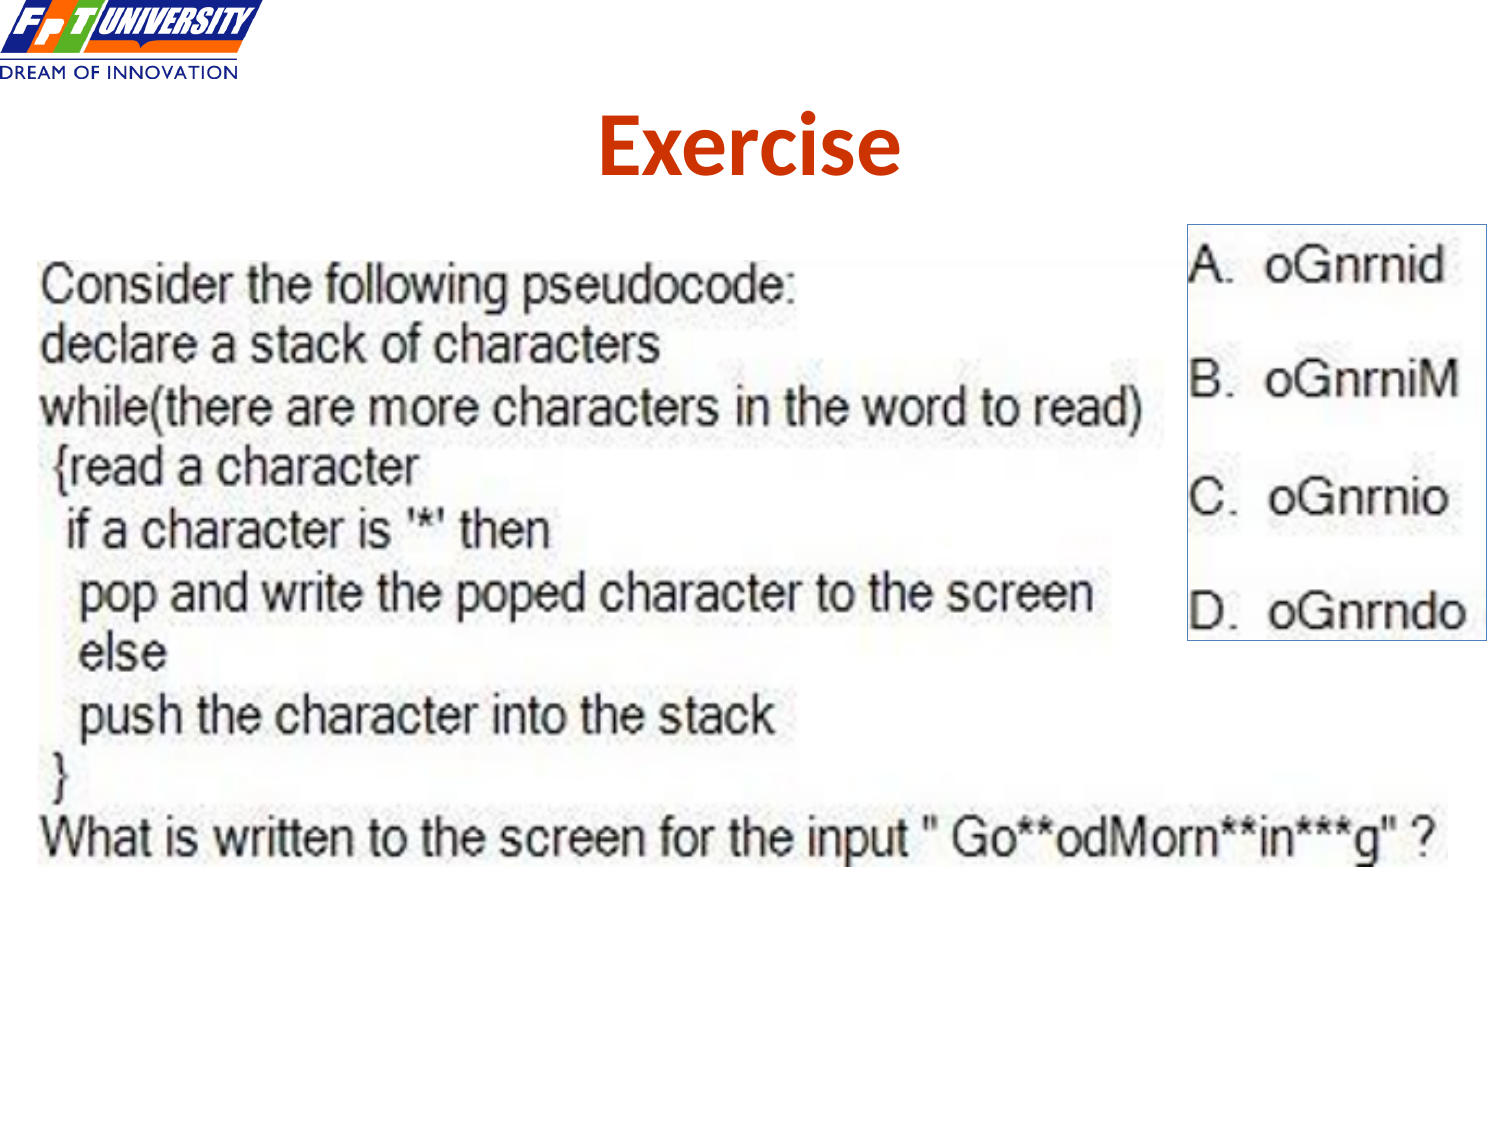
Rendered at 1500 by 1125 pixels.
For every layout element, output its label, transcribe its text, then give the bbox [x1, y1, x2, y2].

picture [0, 0, 263, 79]
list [37, 259, 1448, 867]
picture [1187, 224, 1487, 642]
title Exercise [74, 44, 1426, 233]
